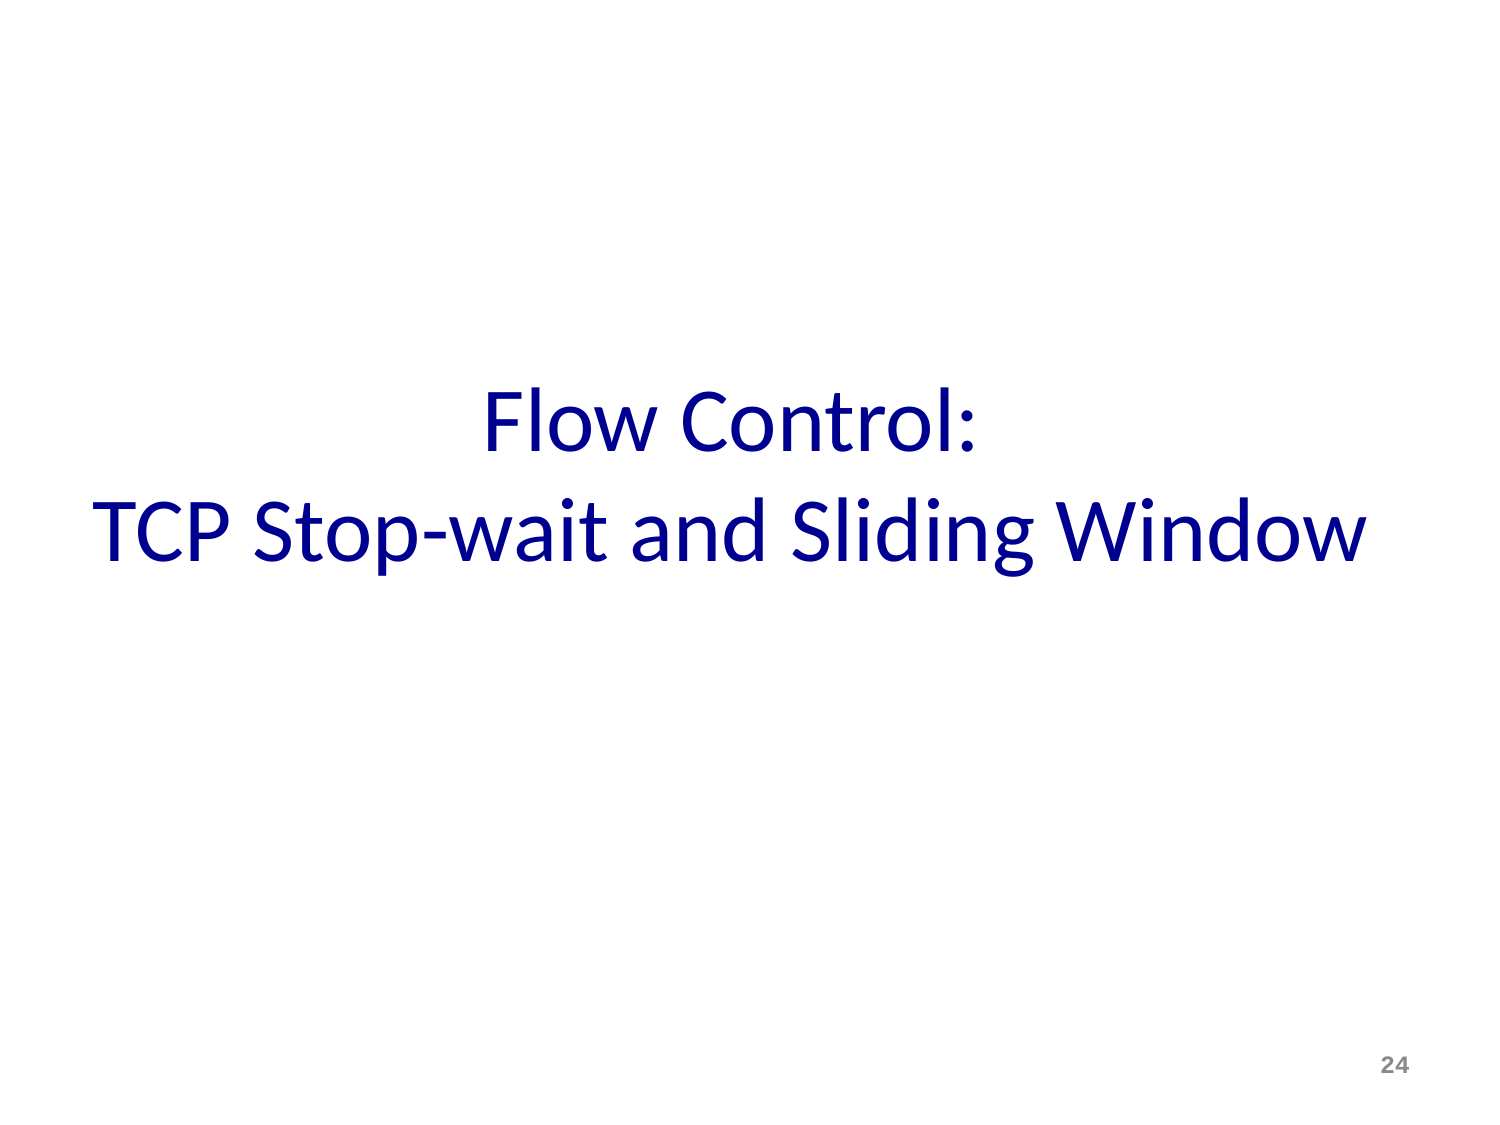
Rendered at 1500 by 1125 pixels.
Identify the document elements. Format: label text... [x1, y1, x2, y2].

title Flow Control: TCP Stop-wait and Sliding Window [75, 349, 1388, 591]
slide_number 24 [1074, 1024, 1425, 1103]
